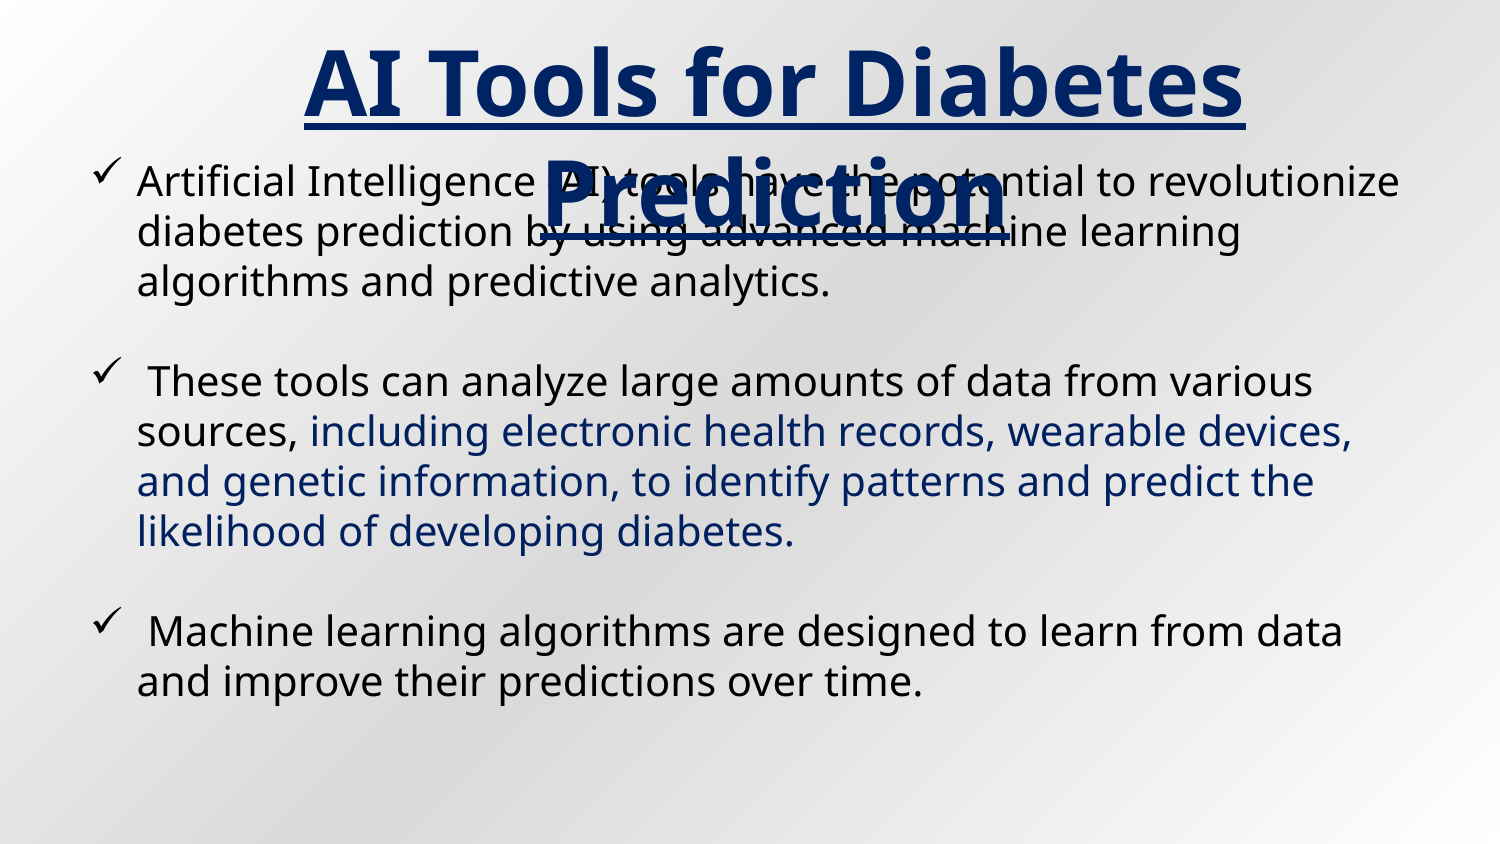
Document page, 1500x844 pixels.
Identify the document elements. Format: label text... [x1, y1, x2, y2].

text_box Artificial Intelligence (AI) tools have the potential to revolutionize diabetes prediction by using advanced machine learning algorithms and predictive analytics. These tools can analyze large amounts of data from various sources, including electronic health records, wearable devices, and genetic information, to identify patterns and predict the likelihood of developing diabetes. Machine learning algorithms are designed to learn from data and improve their predictions over time. [74, 146, 1438, 712]
title AI Tools for Diabetes Prediction [87, 9, 1463, 131]
